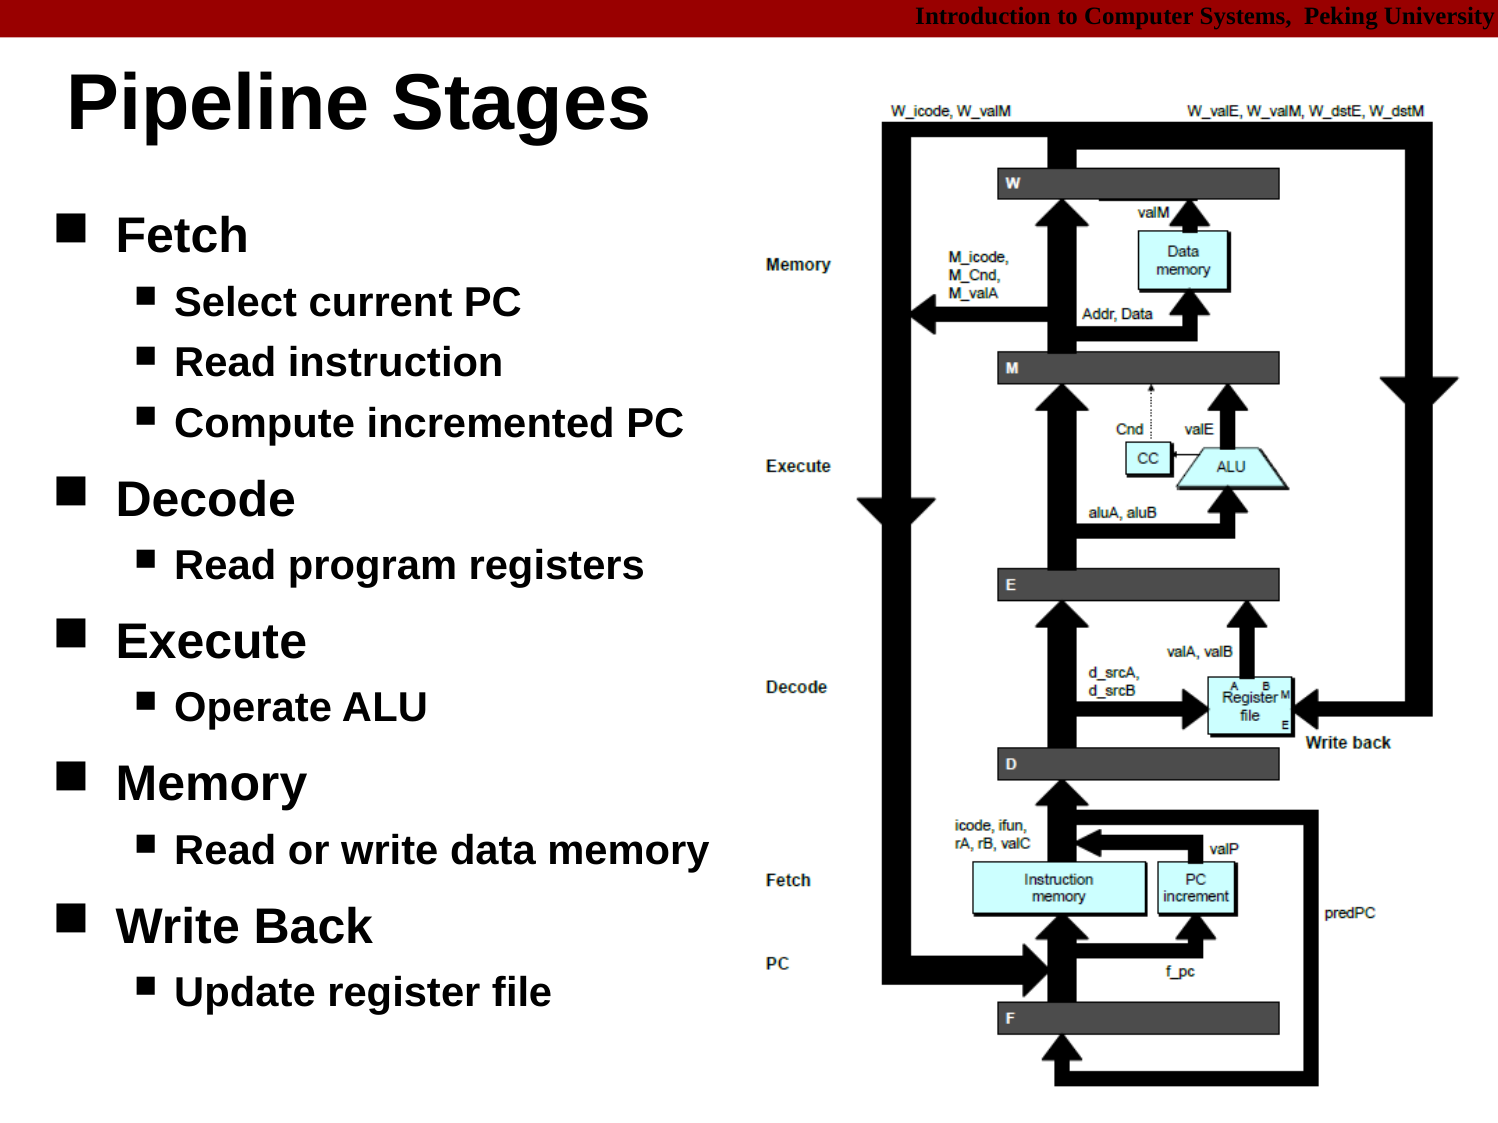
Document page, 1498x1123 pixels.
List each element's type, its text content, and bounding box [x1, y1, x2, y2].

list Fetch Select current PC Read instruction Compute incremented PC Decode Read program registers Execute Operate ALU Memory Read or write data memory Write Back Update register file [37, 199, 726, 1056]
picture [761, 97, 1465, 1100]
title Pipeline Stages [66, 40, 1495, 169]
